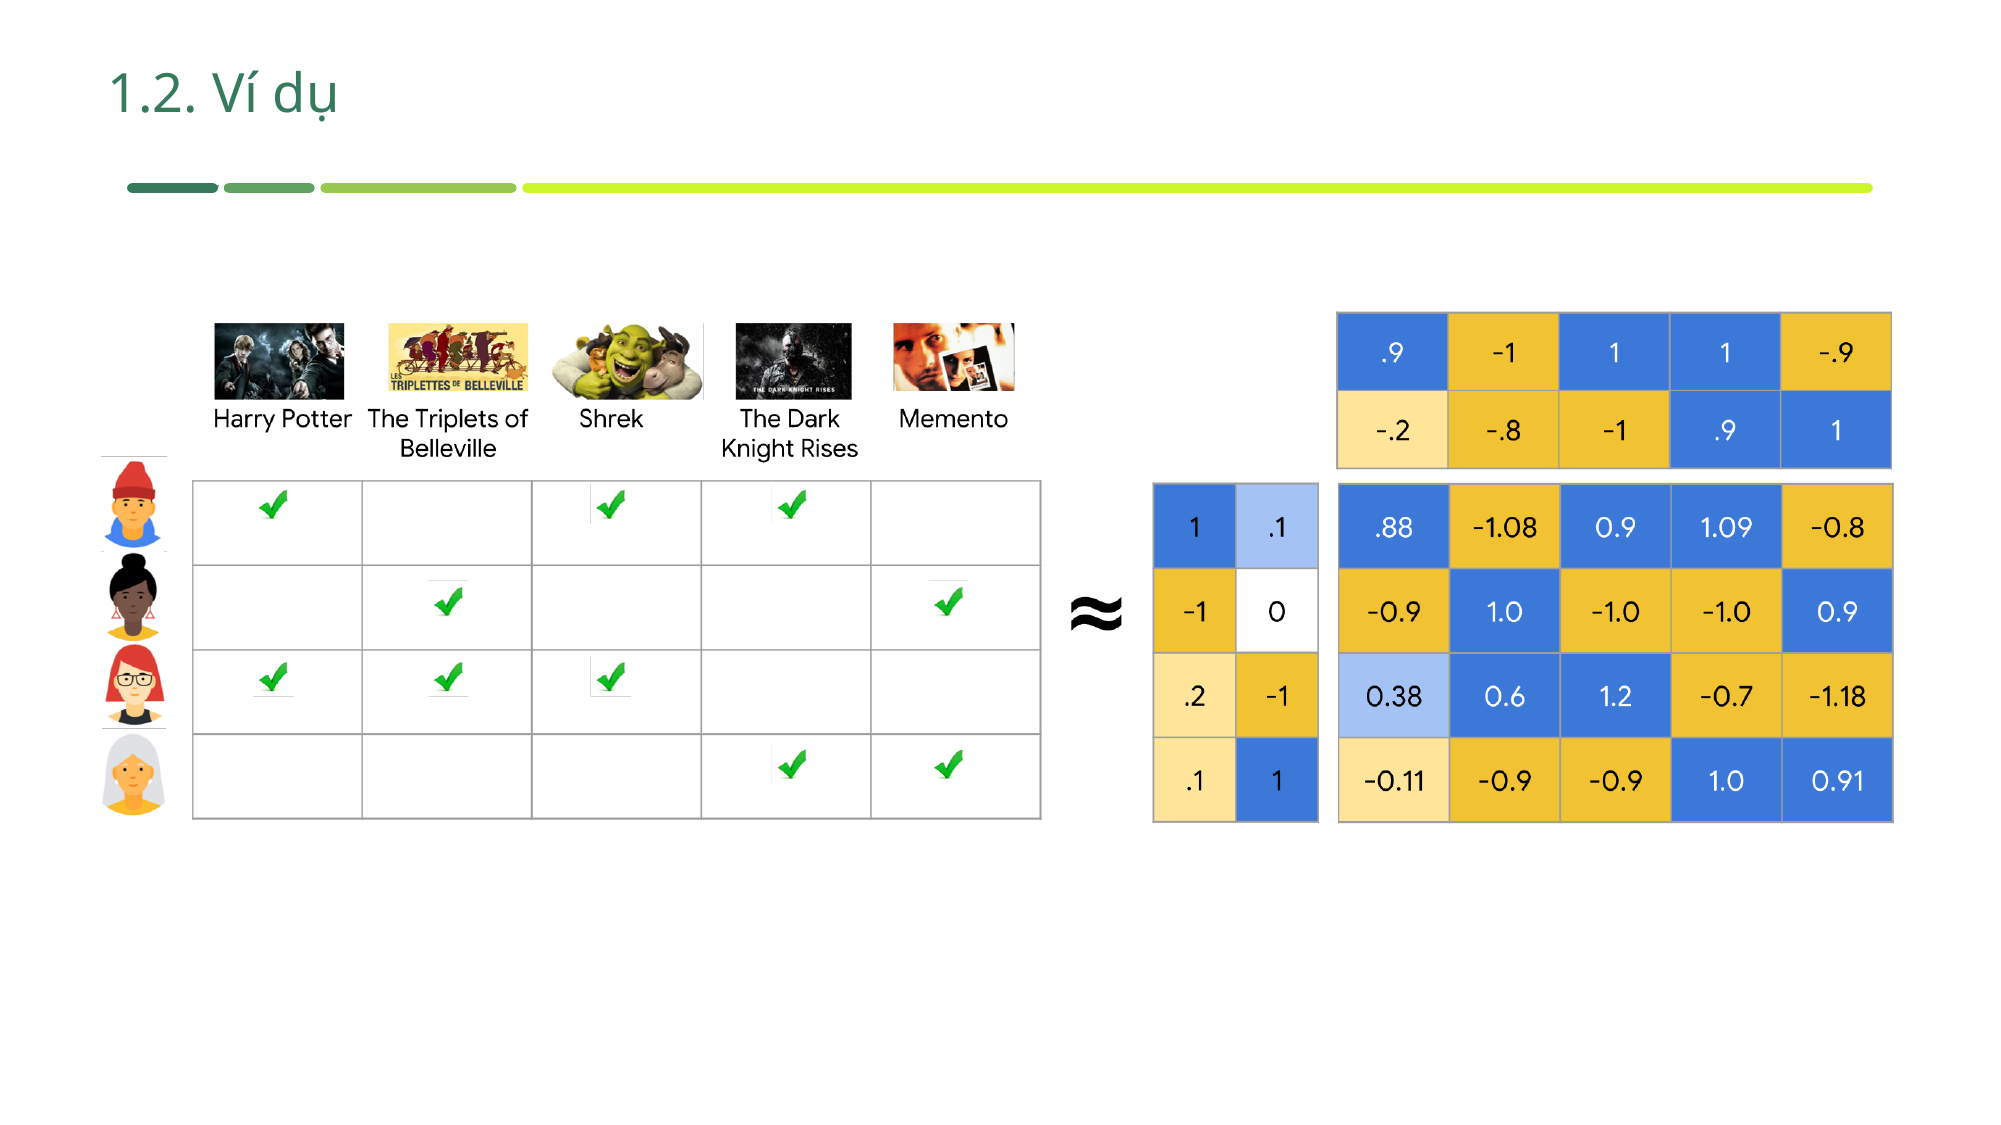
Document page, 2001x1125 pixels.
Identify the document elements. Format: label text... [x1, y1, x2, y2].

text_box 1.2. Ví dụ [92, 51, 1922, 131]
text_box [128, 184, 1872, 192]
picture [95, 285, 1905, 839]
